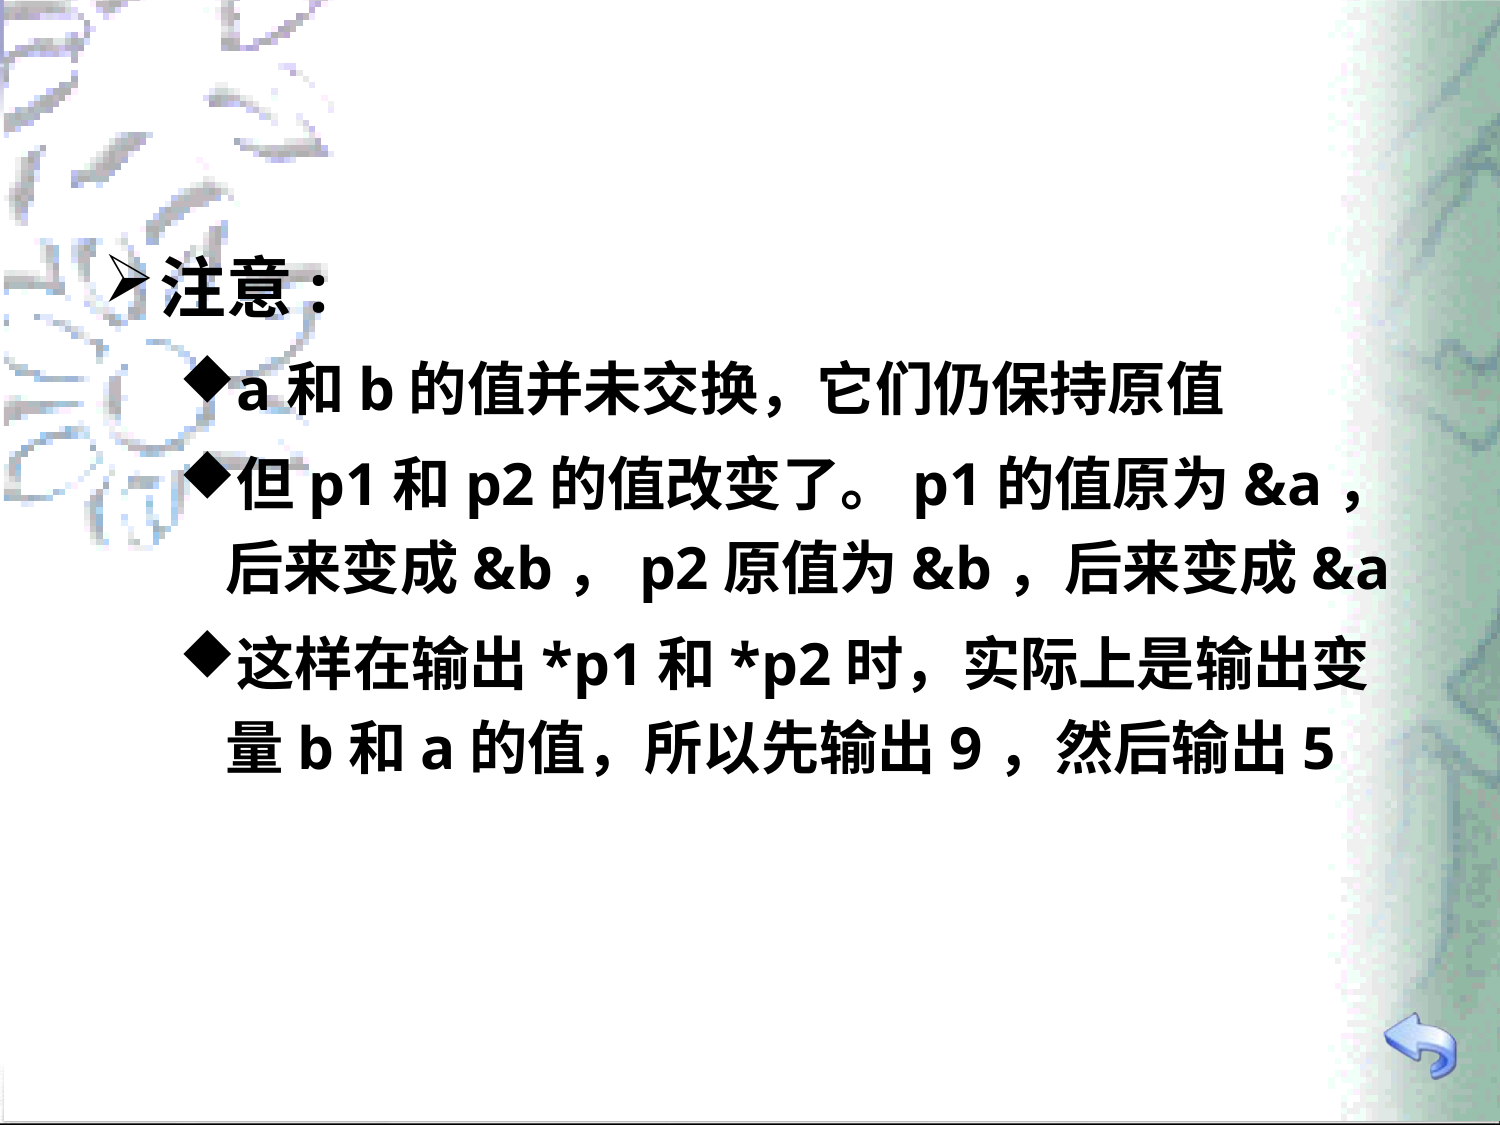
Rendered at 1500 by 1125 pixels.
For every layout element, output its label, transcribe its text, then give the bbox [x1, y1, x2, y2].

picture [0, 0, 1500, 1125]
list 注意: a和b的值并未交换，它们仍保持原值 但p1和p2的值改变了。p1的值原为&a，后来变成&b，p2原值为&b，后来变成&a 这样在输出*p1和*p2时，实际上是输出变量b和a的值，所以先输出9，然后输出5 [88, 222, 1426, 1005]
